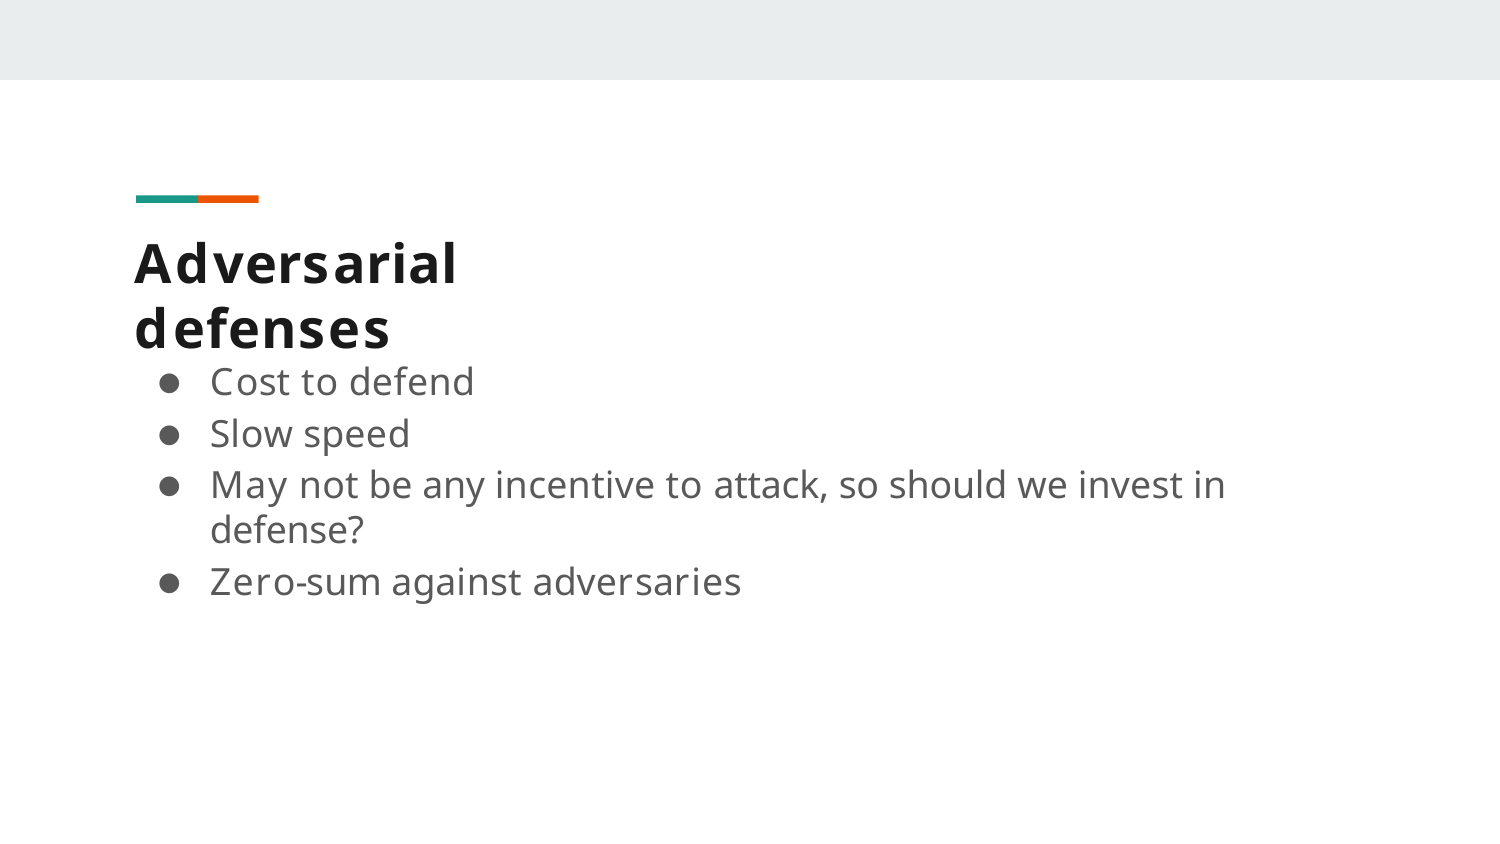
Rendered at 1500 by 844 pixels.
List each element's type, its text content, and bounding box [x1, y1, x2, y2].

text_box Cost to defend Slow speed May not be any incentive to attack, so should we invest in defense? Zero-sum against adversaries [156, 349, 1293, 604]
title Adversarial defenses [132, 226, 687, 371]
